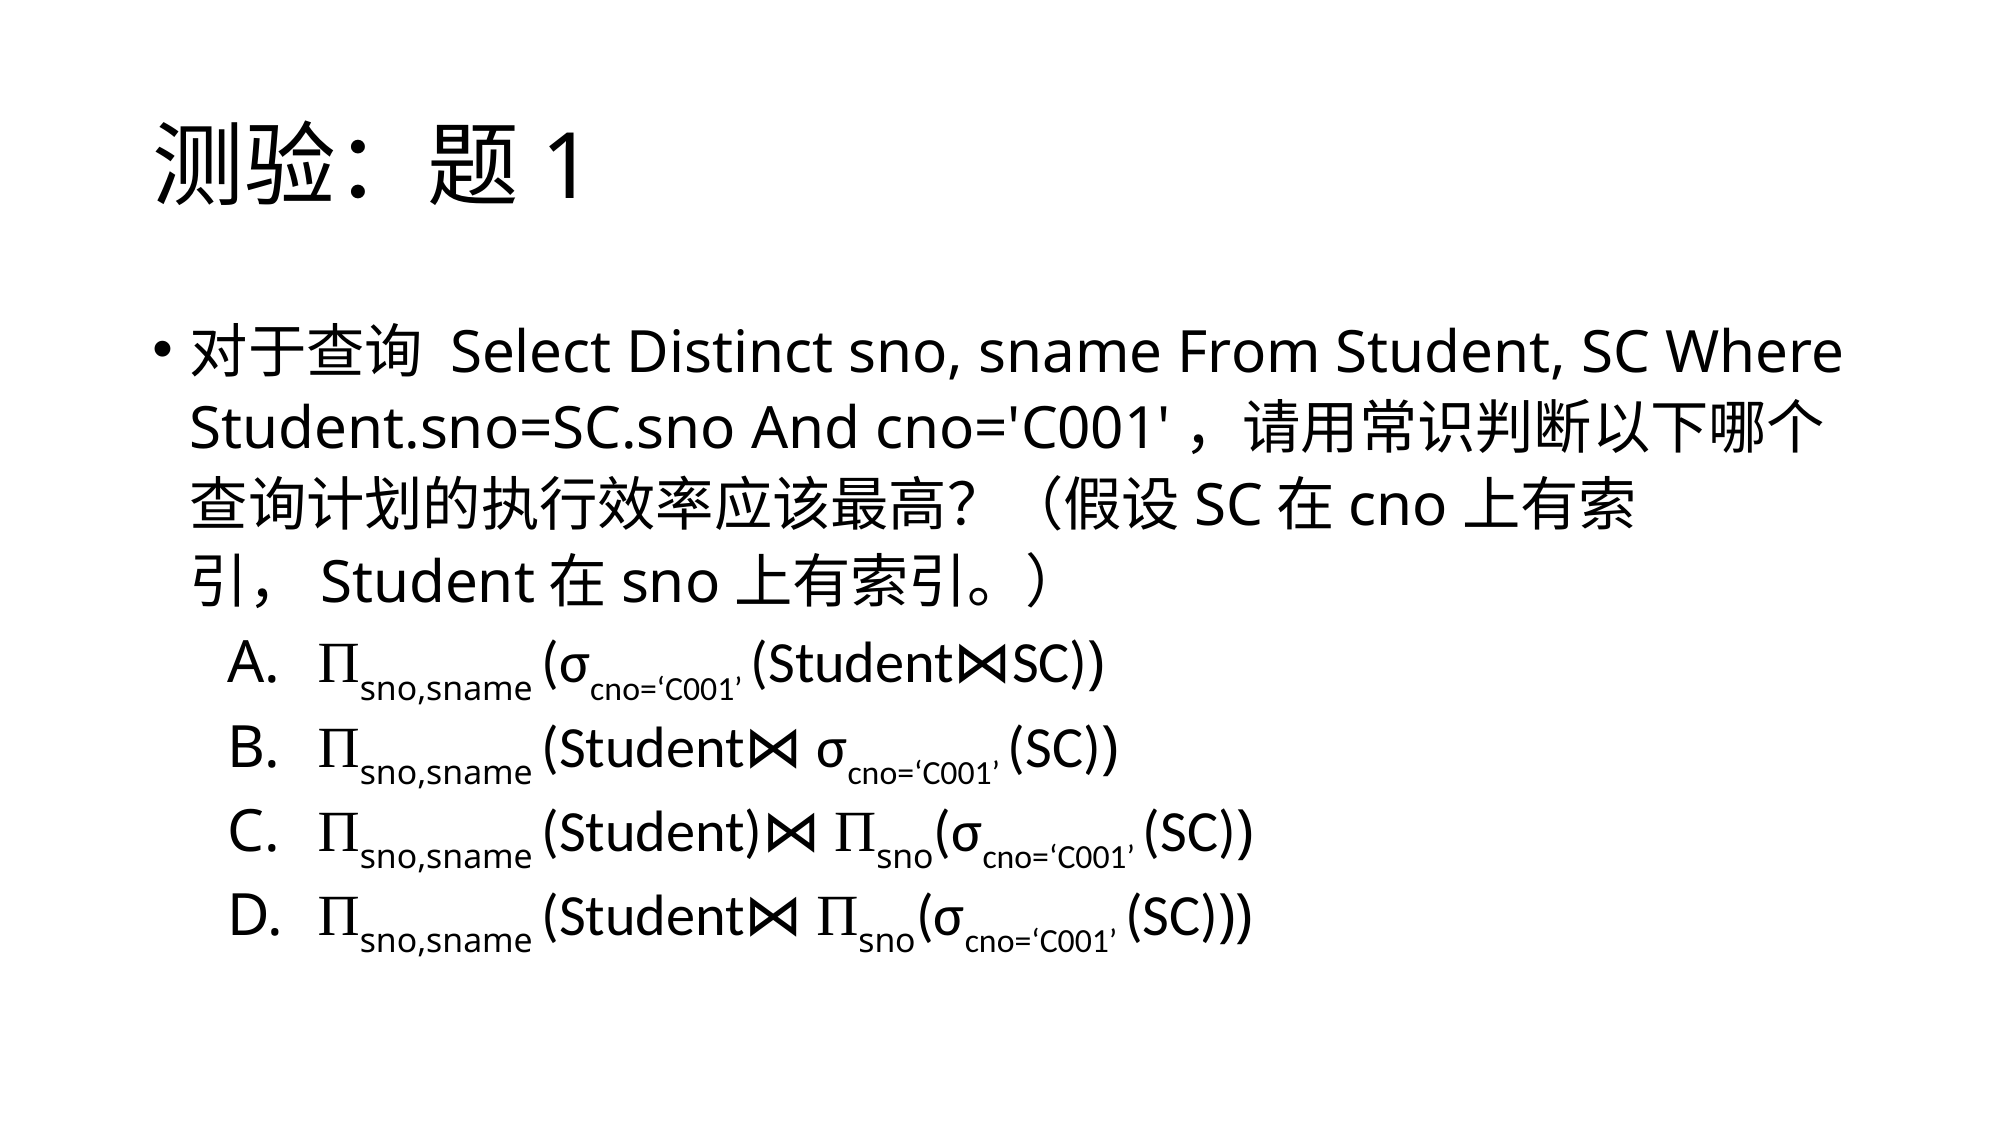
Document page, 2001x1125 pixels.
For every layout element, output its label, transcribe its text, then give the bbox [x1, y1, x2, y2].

list 对于查询 Select Distinct sno, sname From Student, SC Where Student.sno=SC.sno And cno='C001'，请用常识判断以下哪个查询计划的执行效率应该最高？（假设SC在cno上有索引，Student在sno上有索引。） Πsno,sname (σcno=‘C001’ (Student⋈SC)) Πsno,sname (Student⋈ σcno=‘C001’ (SC)) Πsno,sname (Student)⋈ Πsno(σcno=‘C001’ (SC)) Πsno,sname (Student⋈ Πsno(σcno=‘C001’ (SC))) [137, 299, 1863, 1014]
title 测验：题1 [137, 59, 1863, 278]
